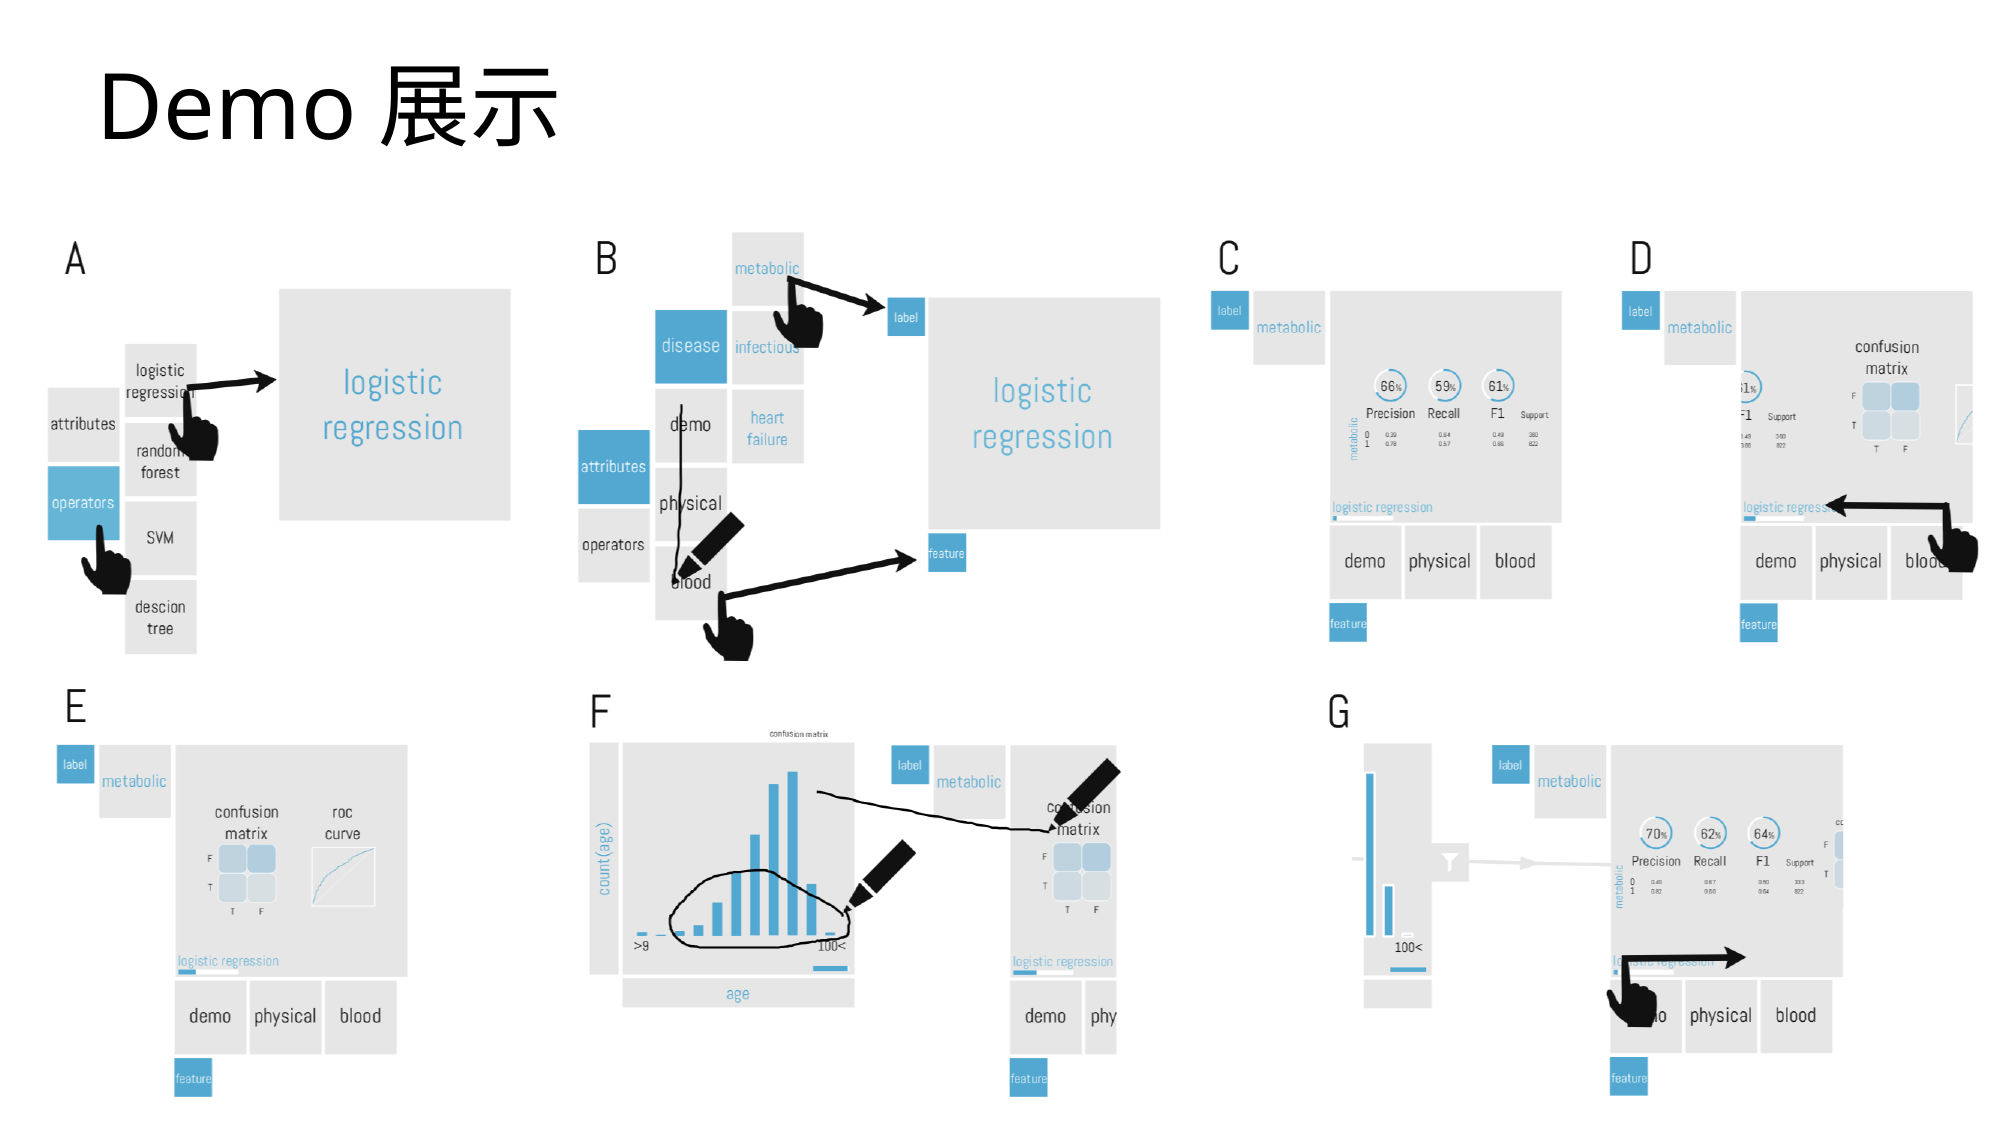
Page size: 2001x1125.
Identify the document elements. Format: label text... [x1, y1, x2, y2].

picture [0, 182, 2000, 1125]
text_box Demo展示 [82, 40, 1162, 166]
